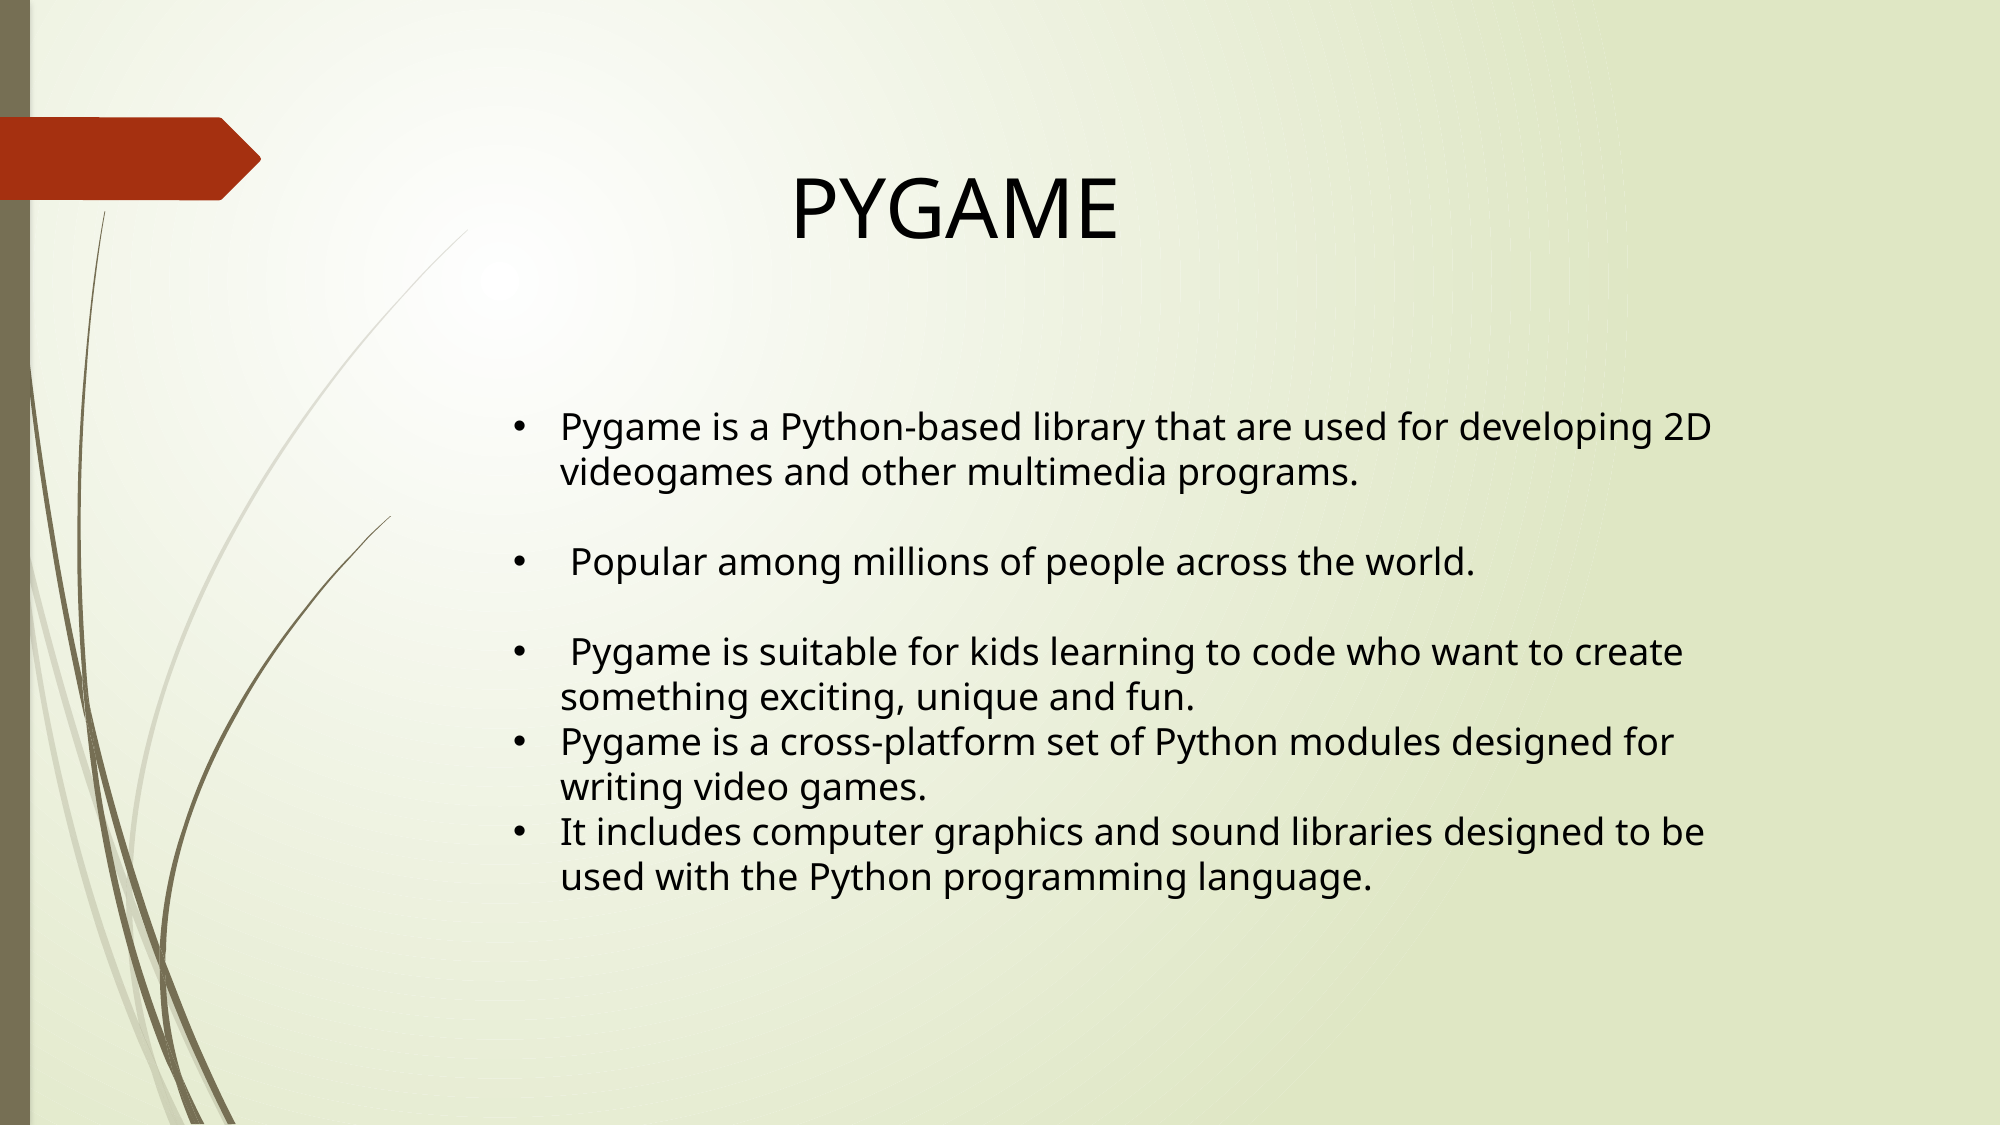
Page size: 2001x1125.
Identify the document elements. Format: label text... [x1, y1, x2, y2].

text_box Pygame is a Python-based library that are used for developing 2D videogames and other multimedia programs. Popular among millions of people across the world. Pygame is suitable for kids learning to code who want to create something exciting, unique and fun. Pygame is a cross-platform set of Python modules designed for writing video games. It includes computer graphics and sound libraries designed to be used with the Python programming language. [498, 395, 1779, 951]
text_box PYGAME [774, 148, 1834, 264]
